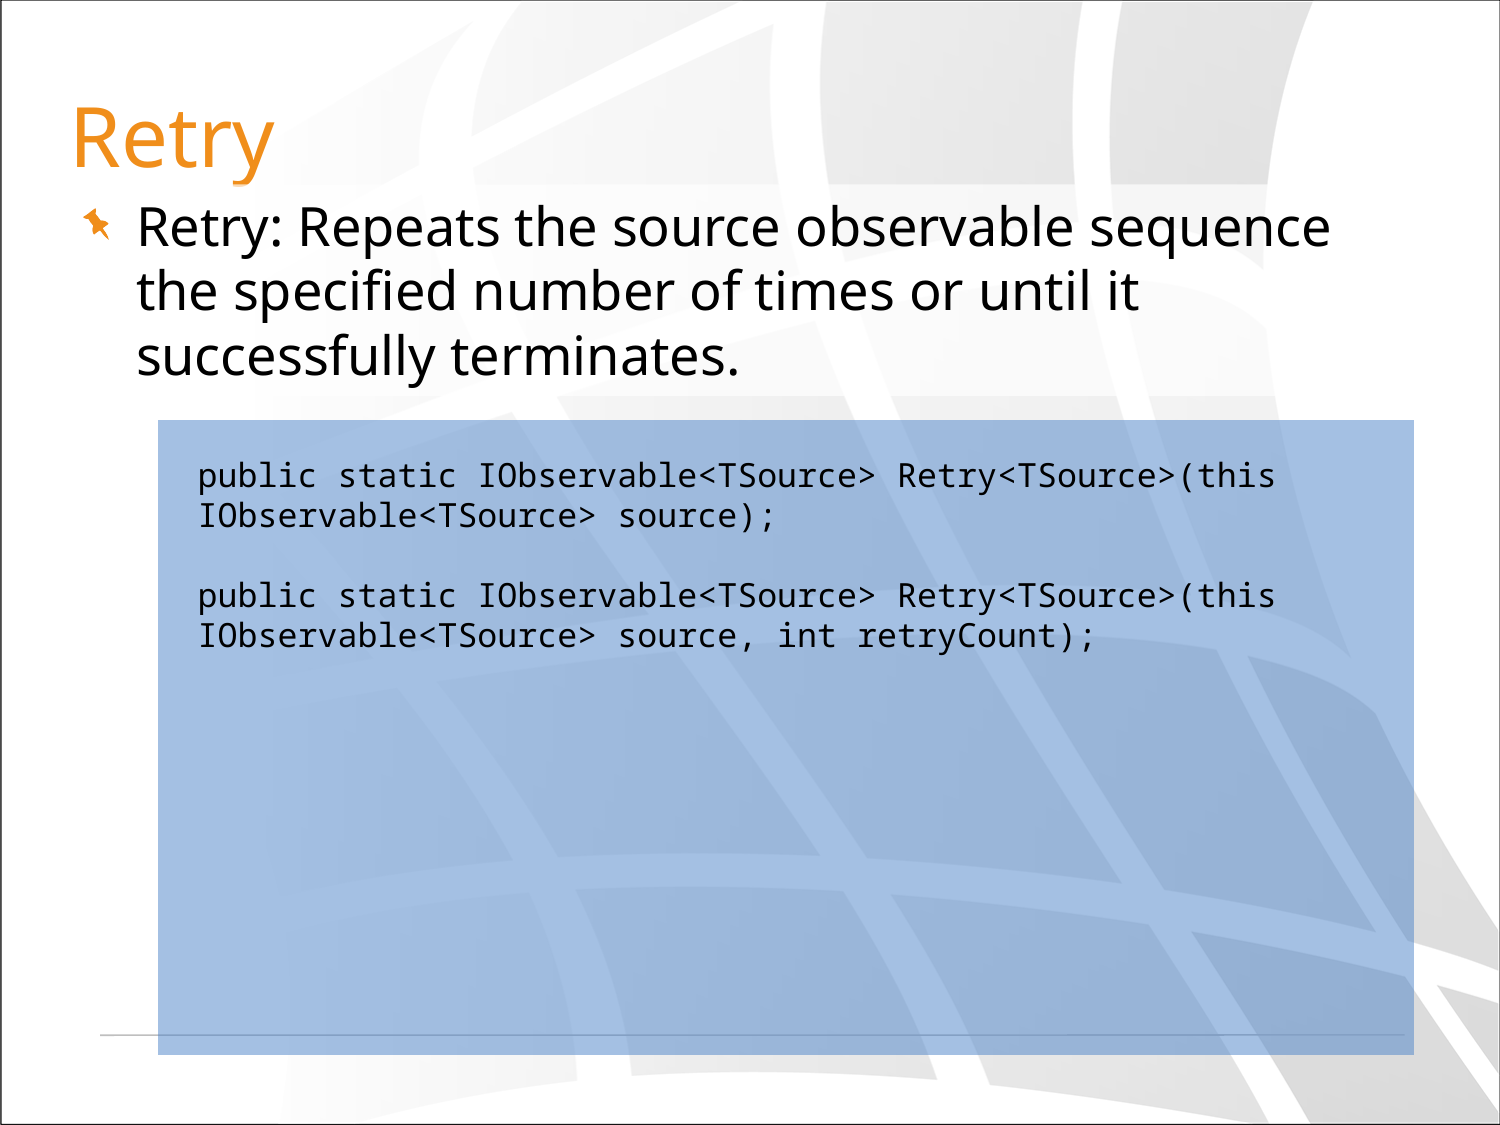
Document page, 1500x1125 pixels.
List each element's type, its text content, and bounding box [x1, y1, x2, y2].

title Retry [69, 54, 1382, 222]
list Retry: Repeats the source observable sequence the specified number of times or until it successfully terminates. [68, 184, 1381, 396]
picture [0, 0, 1500, 1125]
